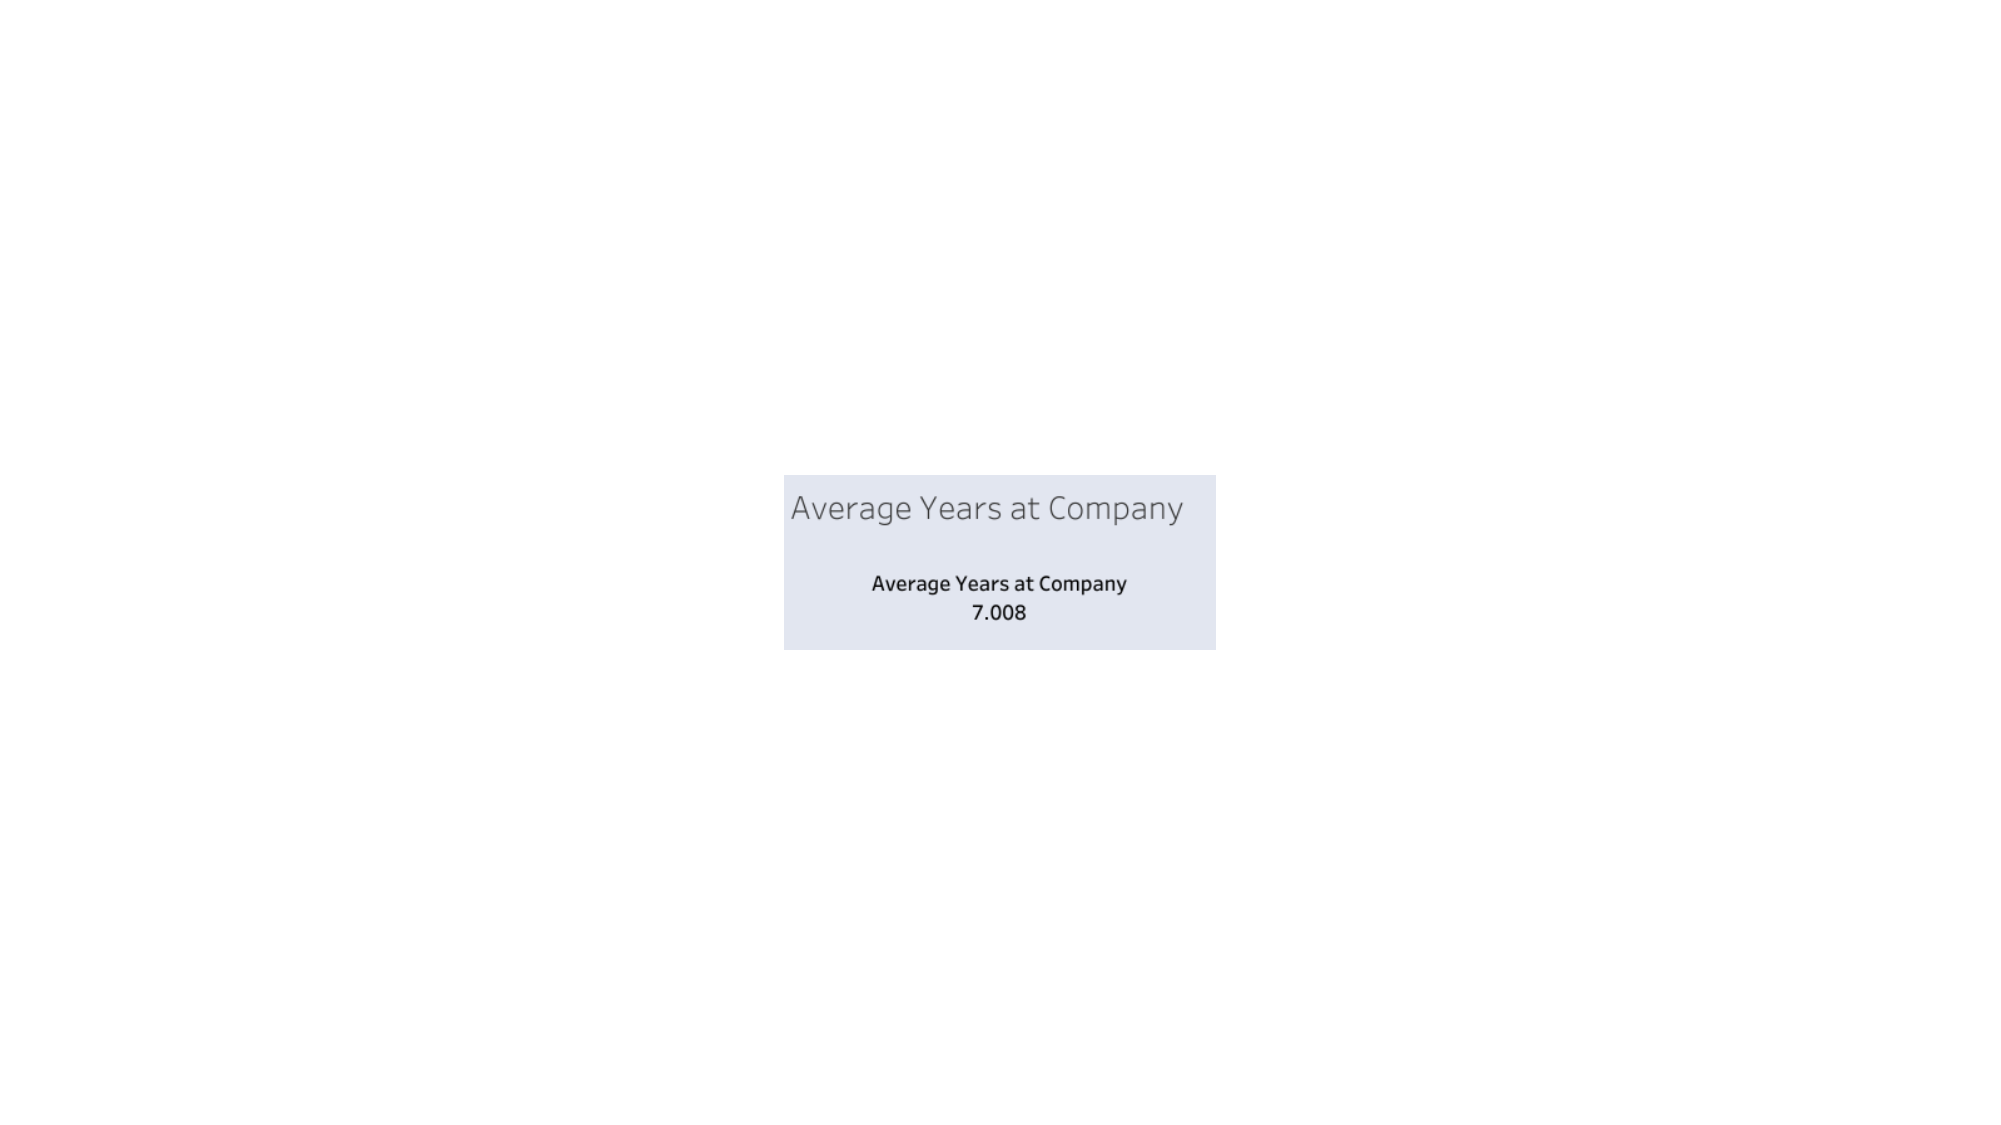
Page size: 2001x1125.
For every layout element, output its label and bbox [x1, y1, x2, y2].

picture [784, 475, 1216, 650]
